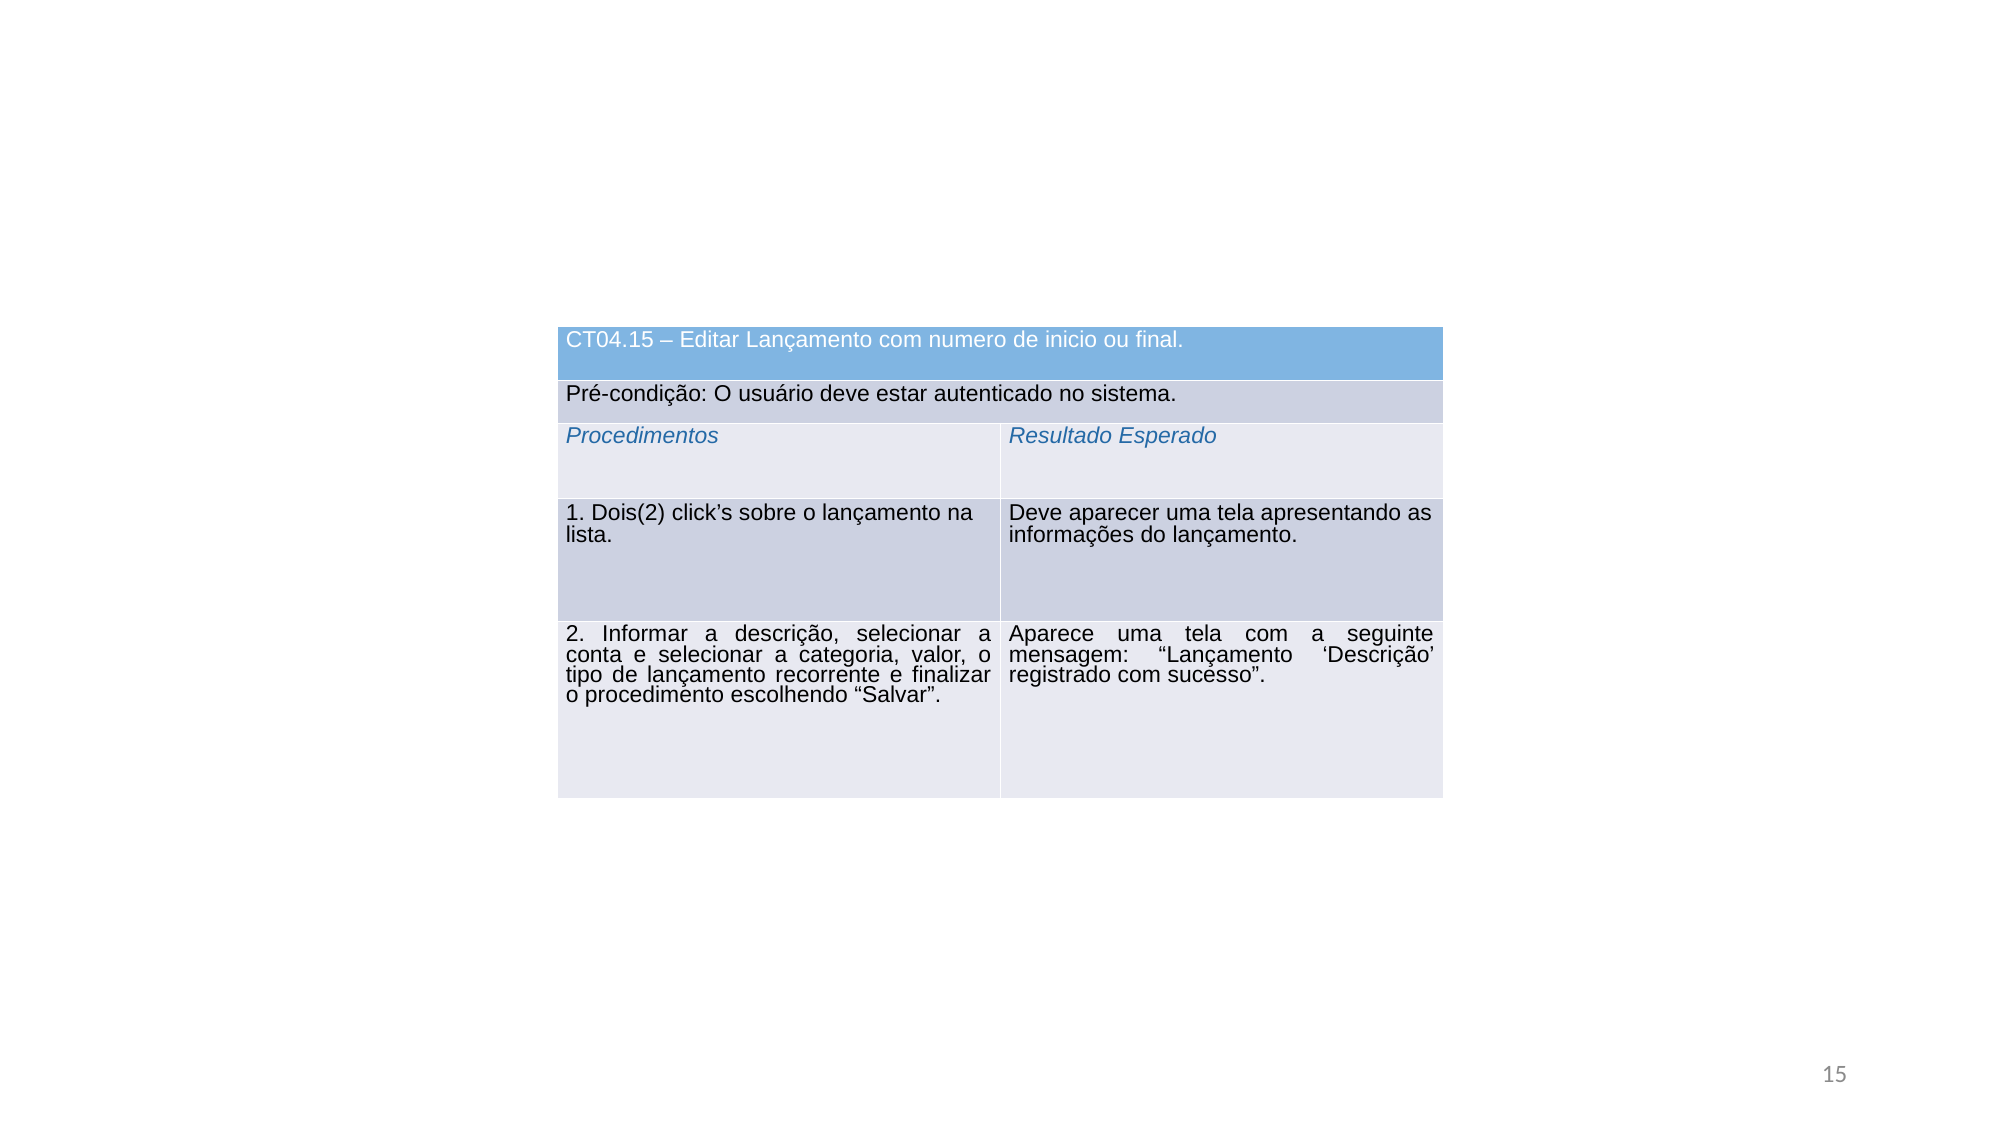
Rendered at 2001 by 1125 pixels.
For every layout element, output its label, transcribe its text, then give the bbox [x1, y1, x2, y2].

table_cell Deve aparecer uma tela apresentando as informações do lançamento. [1001, 499, 1443, 621]
table_cell Resultado Esperado [1001, 424, 1443, 498]
table_header CT04.15 – Editar Lançamento com numero de inicio ou final. [558, 327, 1443, 380]
table_cell 2. Informar a descrição, selecionar a conta e selecionar a categoria, valor, o tipo de lançamento recorrente e finalizar o procedimento escolhendo “Salvar”. [558, 622, 1000, 798]
table_cell Pré-condição: O usuário deve estar autenticado no sistema. [558, 381, 1443, 423]
table_cell Procedimentos [558, 424, 1000, 498]
table_cell 1. Dois(2) click’s sobre o lançamento na lista. [558, 499, 1000, 621]
table_cell Aparece uma tela com a seguinte mensagem: “Lançamento ‘Descrição’ registrado com sucesso”. [1001, 622, 1443, 798]
slide_number 15 [1412, 1042, 1863, 1103]
